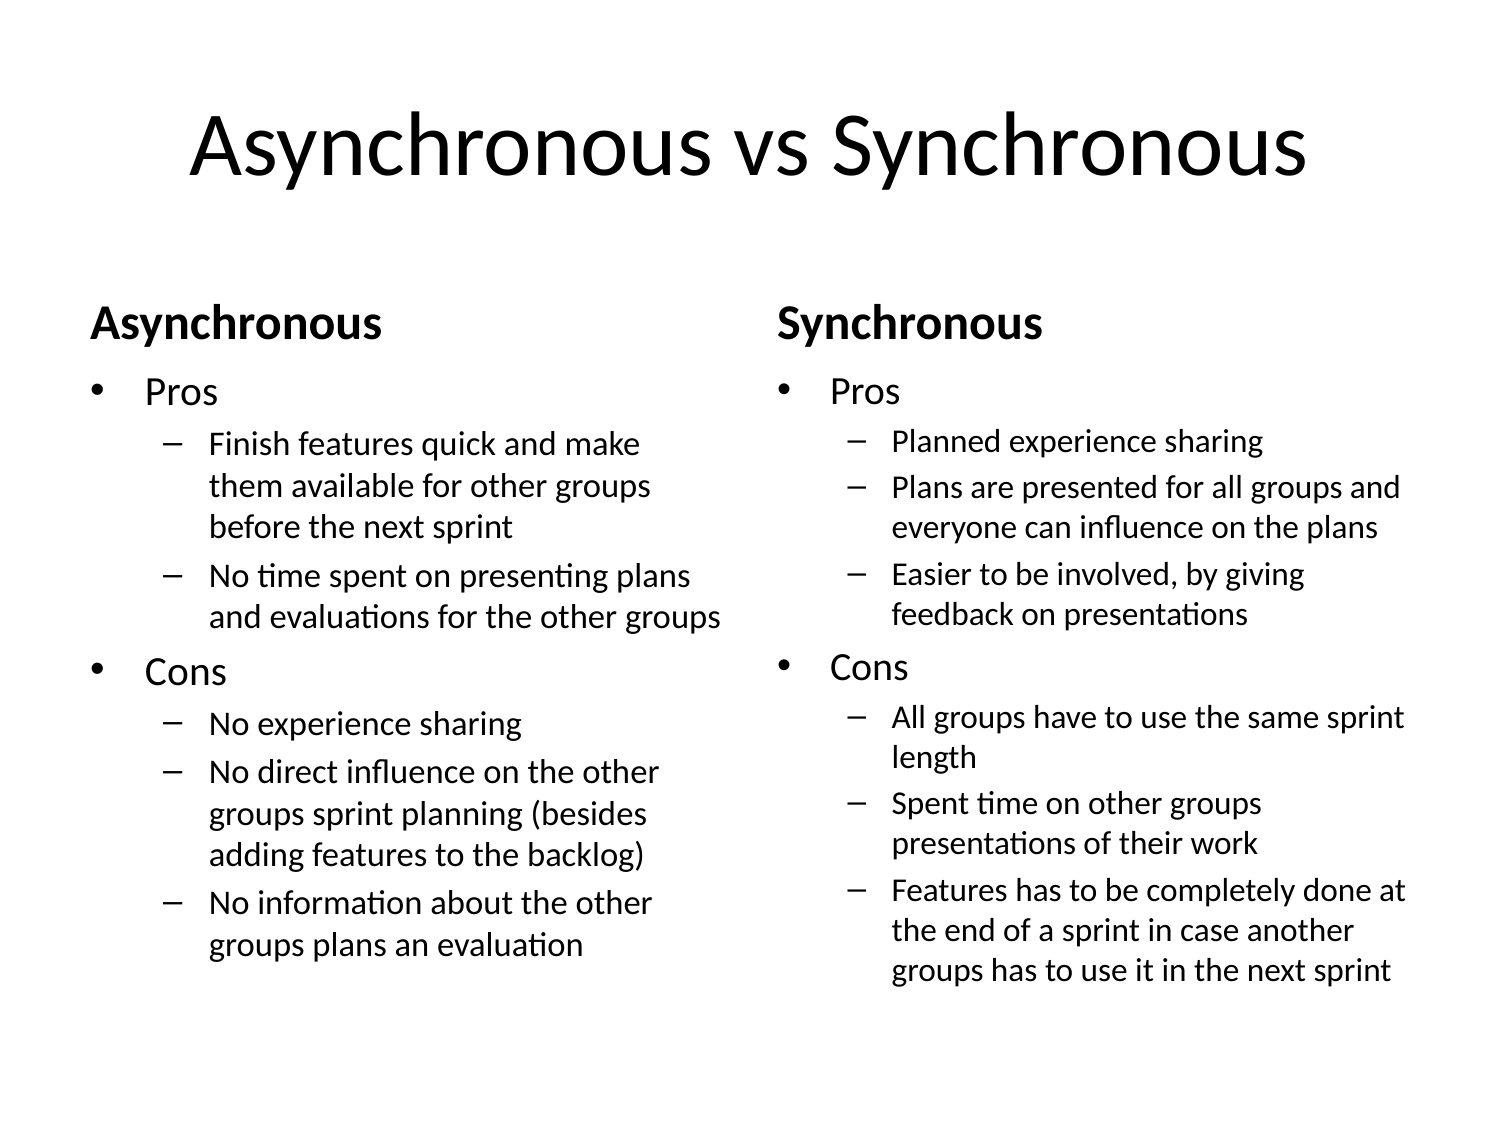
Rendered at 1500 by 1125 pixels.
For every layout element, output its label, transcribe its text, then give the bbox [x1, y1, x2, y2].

list Asynchronous [75, 251, 738, 356]
list Pros Finish features quick and make them available for other groups before the next sprint No time spent on presenting plans and evaluations for the other groups Cons No experience sharing No direct influence on the other groups sprint planning (besides adding features to the backlog) No information about the other groups plans an evaluation [75, 356, 738, 1005]
title Asynchronous vs Synchronous [75, 45, 1425, 233]
list Pros Planned experience sharing Plans are presented for all groups and everyone can influence on the plans Easier to be involved, by giving feedback on presentations Cons All groups have to use the same sprint length Spent time on other groups presentations of their work Features has to be completely done at the end of a sprint in case another groups has to use it in the next sprint [761, 356, 1425, 1005]
list Synchronous [761, 251, 1425, 356]
